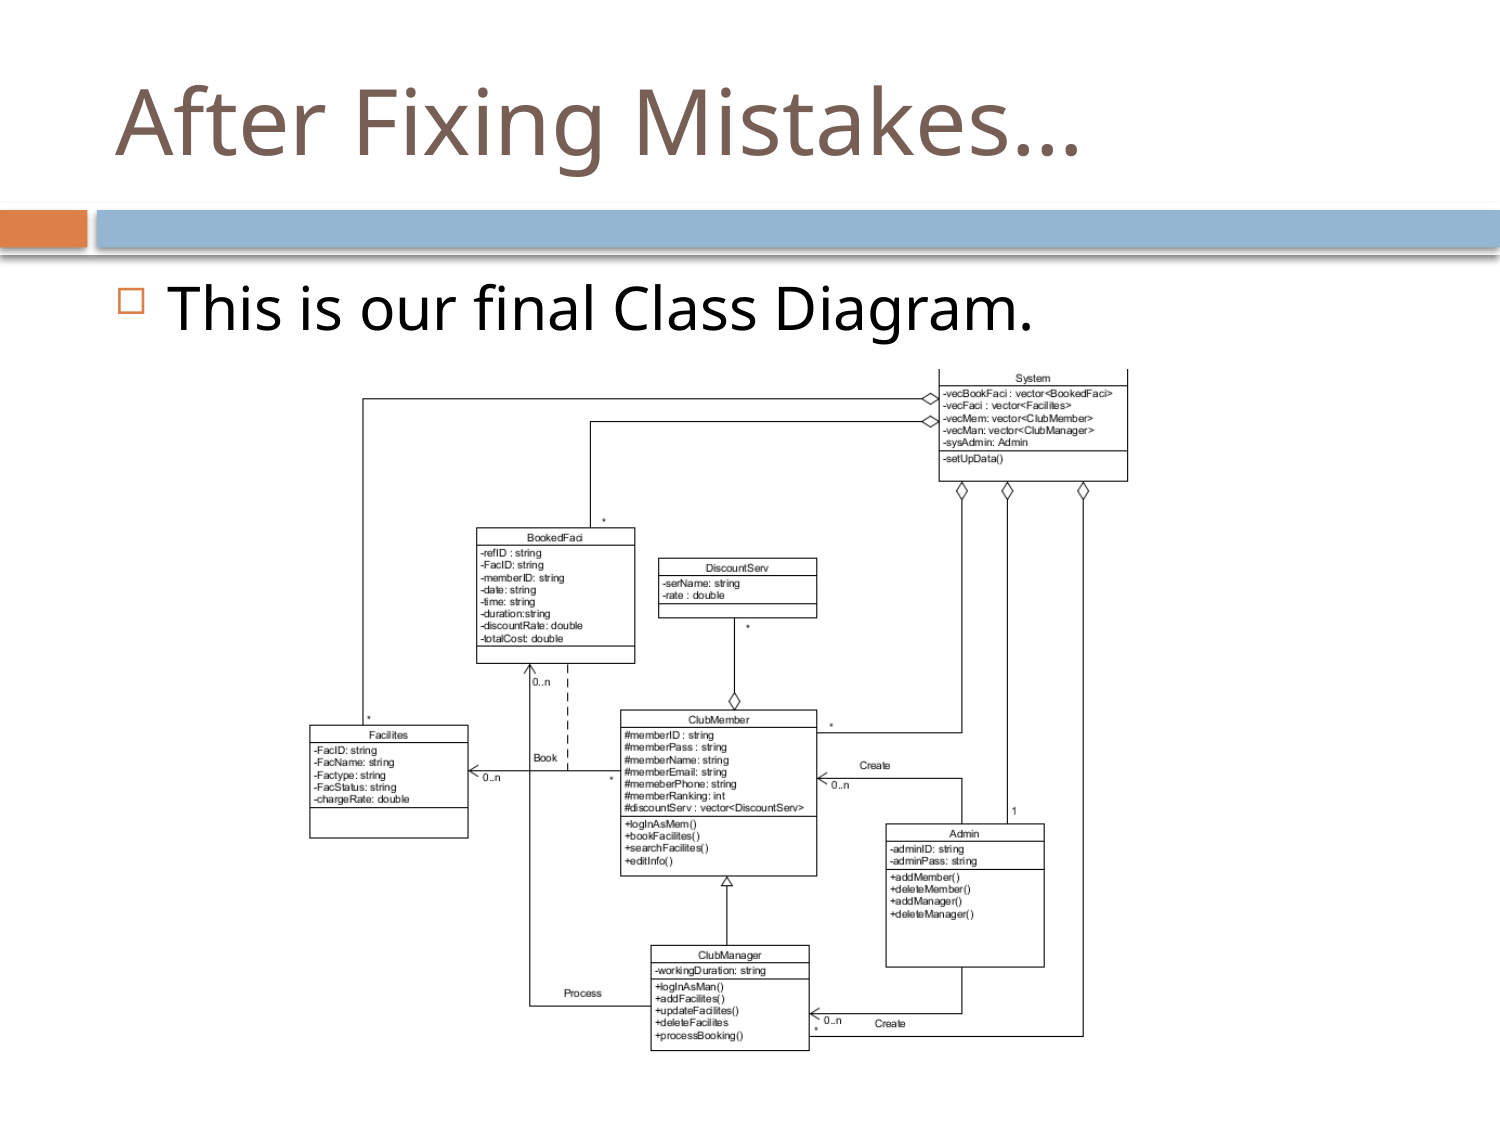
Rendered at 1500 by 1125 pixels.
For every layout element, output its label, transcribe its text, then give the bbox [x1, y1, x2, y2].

list This is our final Class Diagram. [100, 262, 1438, 1000]
title After Fixing Mistakes… [100, 37, 1438, 200]
picture [278, 369, 1192, 1063]
